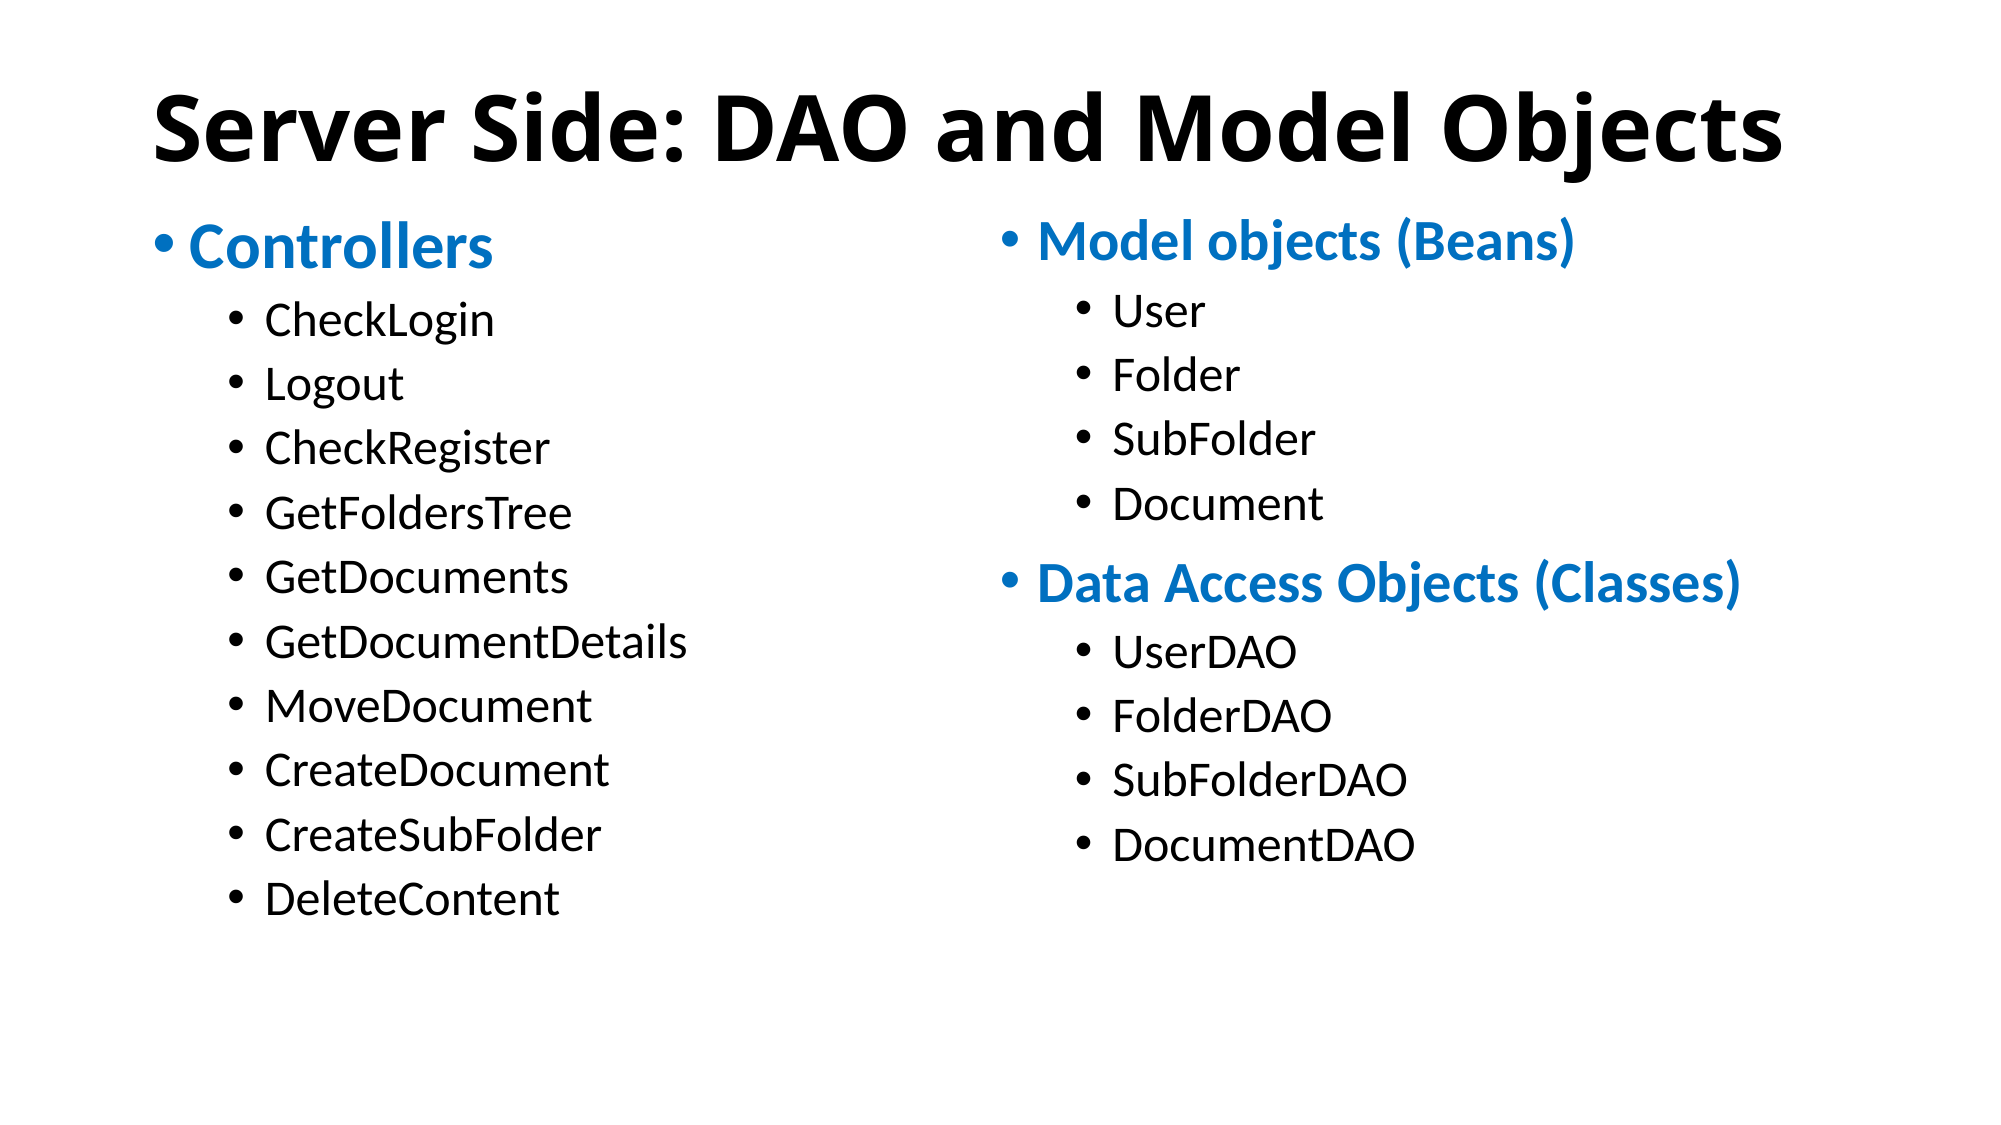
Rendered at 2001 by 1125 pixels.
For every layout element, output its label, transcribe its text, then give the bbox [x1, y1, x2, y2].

title Server Side: DAO and Model Objects [137, 59, 1863, 203]
list Controllers CheckLogin Logout CheckRegister GetFoldersTree GetDocuments GetDocumentDetails MoveDocument CreateDocument CreateSubFolder DeleteContent Model objects (Beans) User Folder SubFolder Document Data Access Objects (Classes) UserDAO FolderDAO SubFolderDAO DocumentDAO [137, 203, 1863, 1066]
